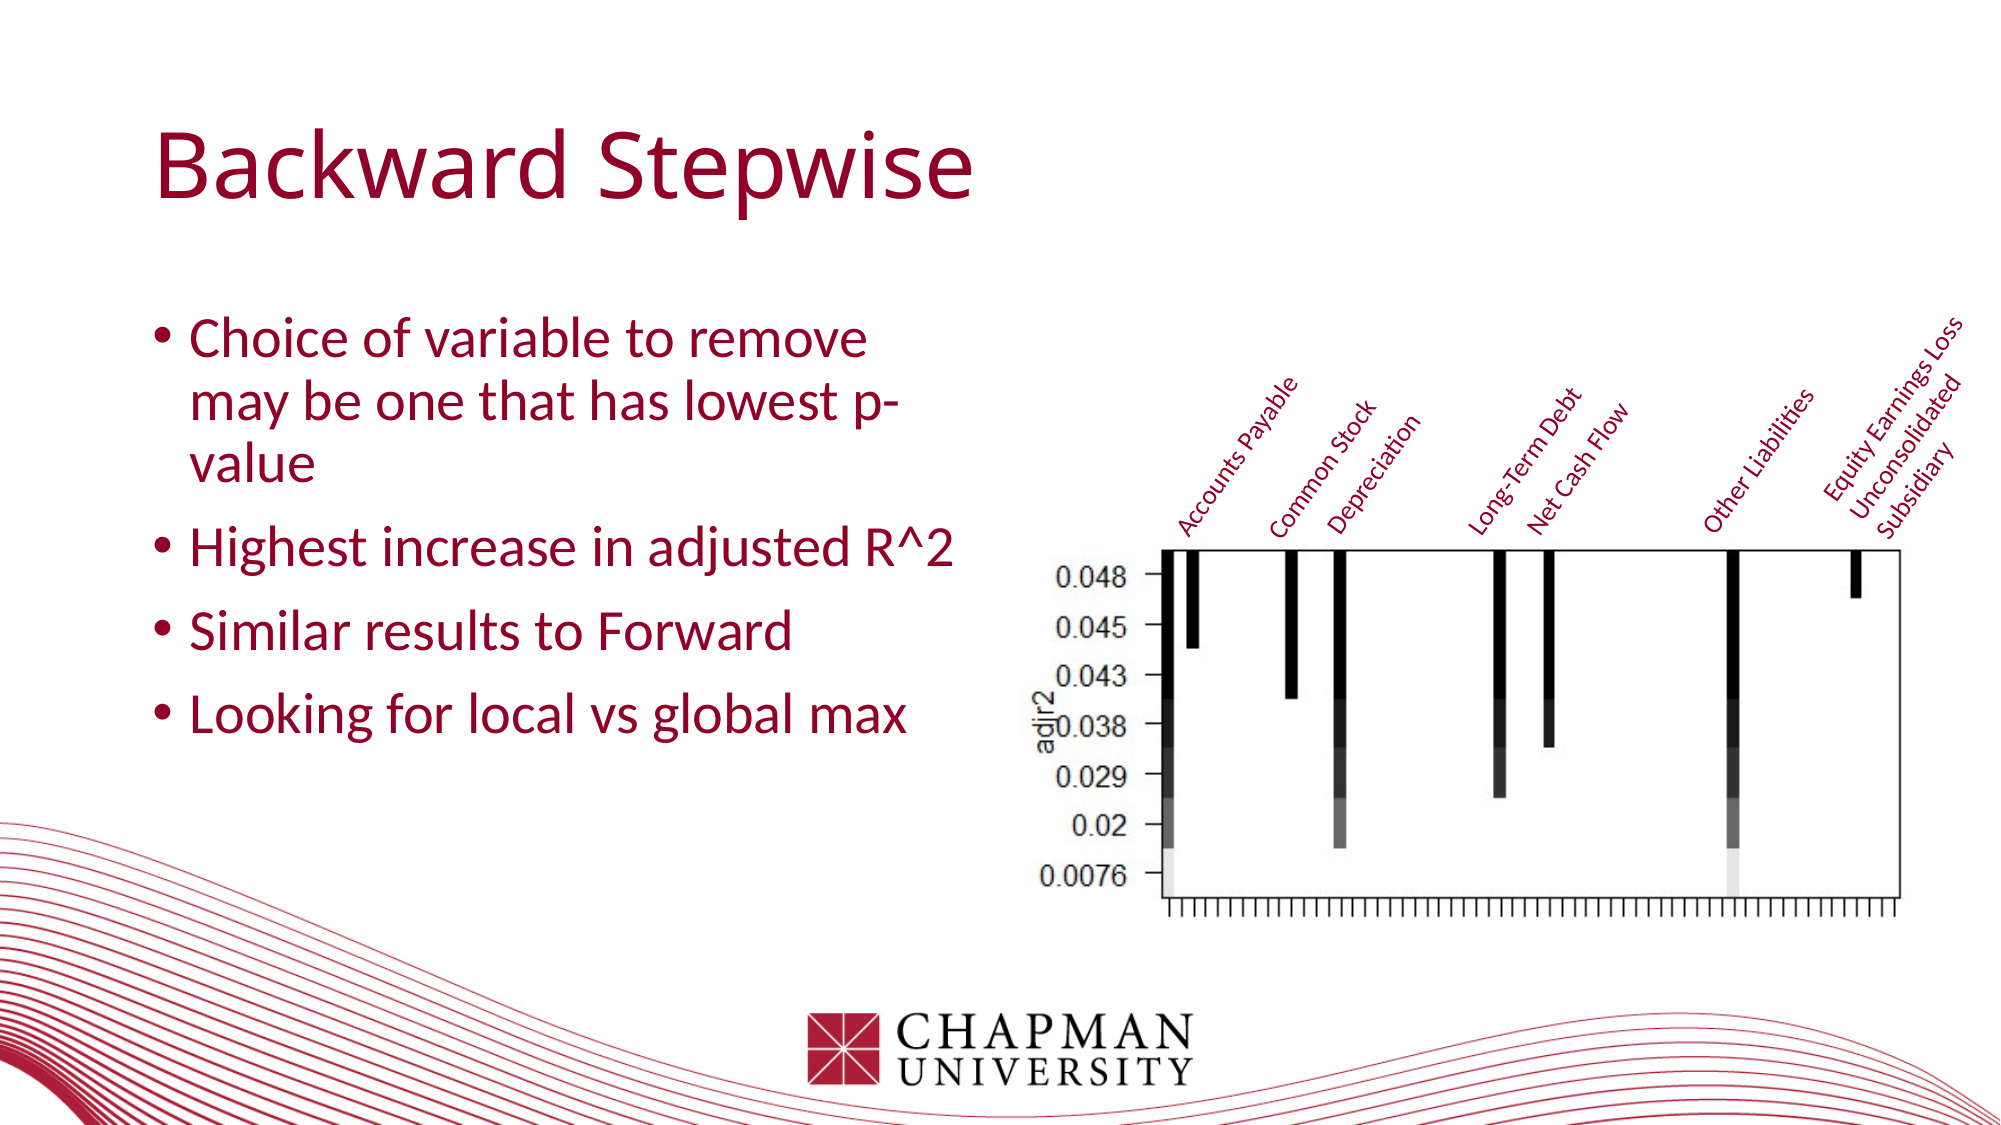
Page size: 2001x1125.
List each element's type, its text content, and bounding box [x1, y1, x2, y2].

text_box Long-Term Debt [1455, 76, 1806, 514]
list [992, 514, 2000, 920]
text_box Depreciation [1313, 75, 1665, 514]
text_box Common Stock [1258, 177, 1535, 514]
text_box Choice of variable to remove may be one that has lowest p-value Highest increase in adjusted R^2 Similar results to Forward Looking for local vs global max [137, 299, 988, 1014]
title Backward Stepwise [137, 59, 1863, 278]
picture [0, 0, 2001, 1125]
text_box Net Cash Flow [1514, 76, 1918, 514]
text_box Other Liabilities [1688, 77, 2000, 514]
text_box Equity Earnings Loss Unconsolidated Subsidiary [1799, 256, 2000, 514]
text_box Accounts Payable [1164, 174, 1445, 514]
